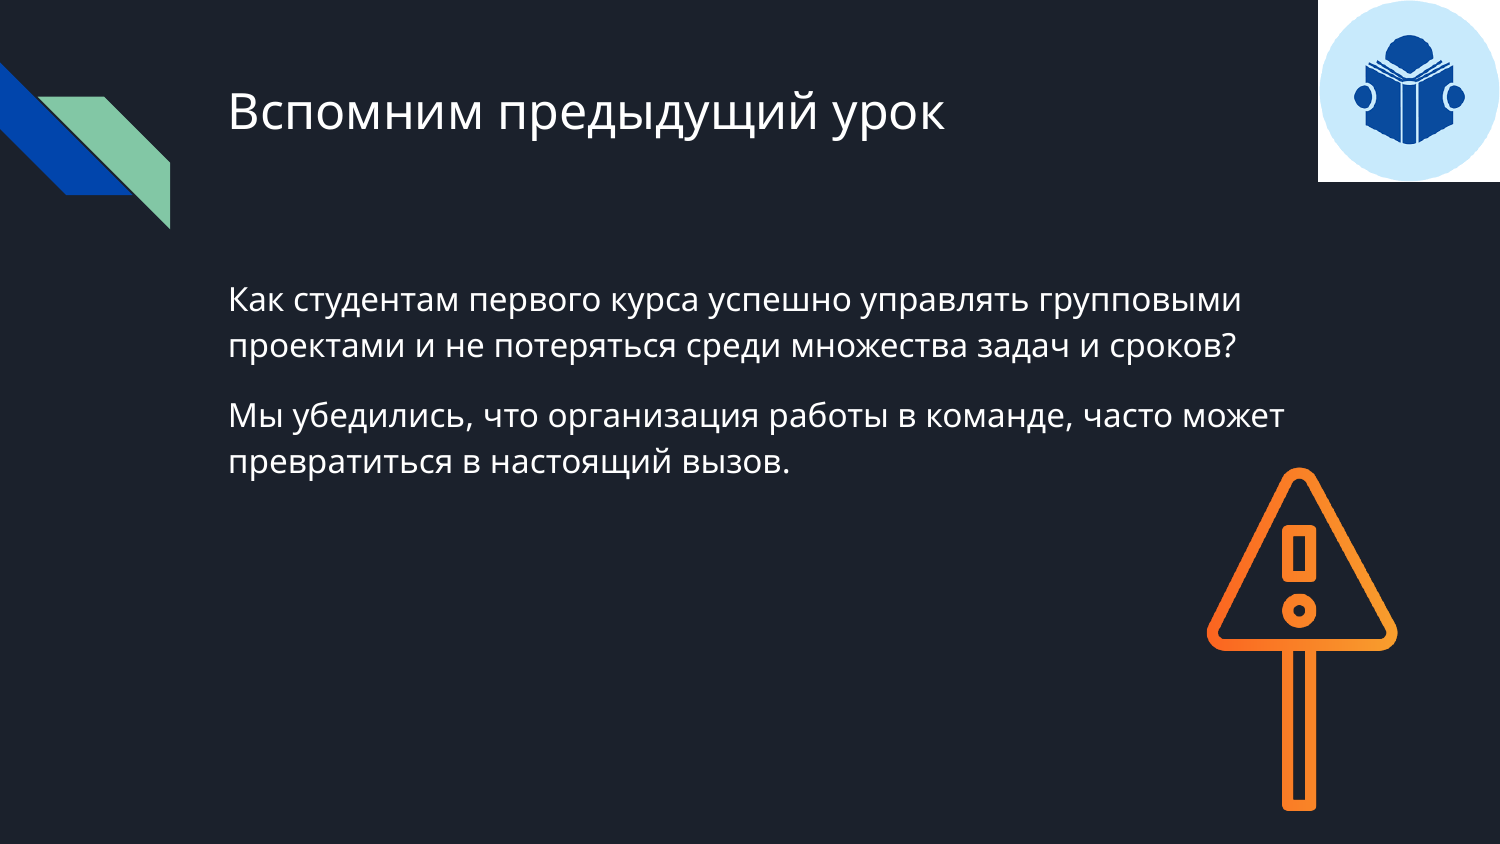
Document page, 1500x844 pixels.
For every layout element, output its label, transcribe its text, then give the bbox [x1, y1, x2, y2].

title Вспомним предыдущий урок [212, 64, 1368, 215]
list Как студентам первого курса успешно управлять групповыми проектами и не потеряться среди множества задач и сроков? Мы убедились, что организация работы в команде, часто может превратиться в настоящий вызов. [212, 257, 1368, 735]
picture [1116, 456, 1483, 823]
picture [1318, 0, 1500, 182]
